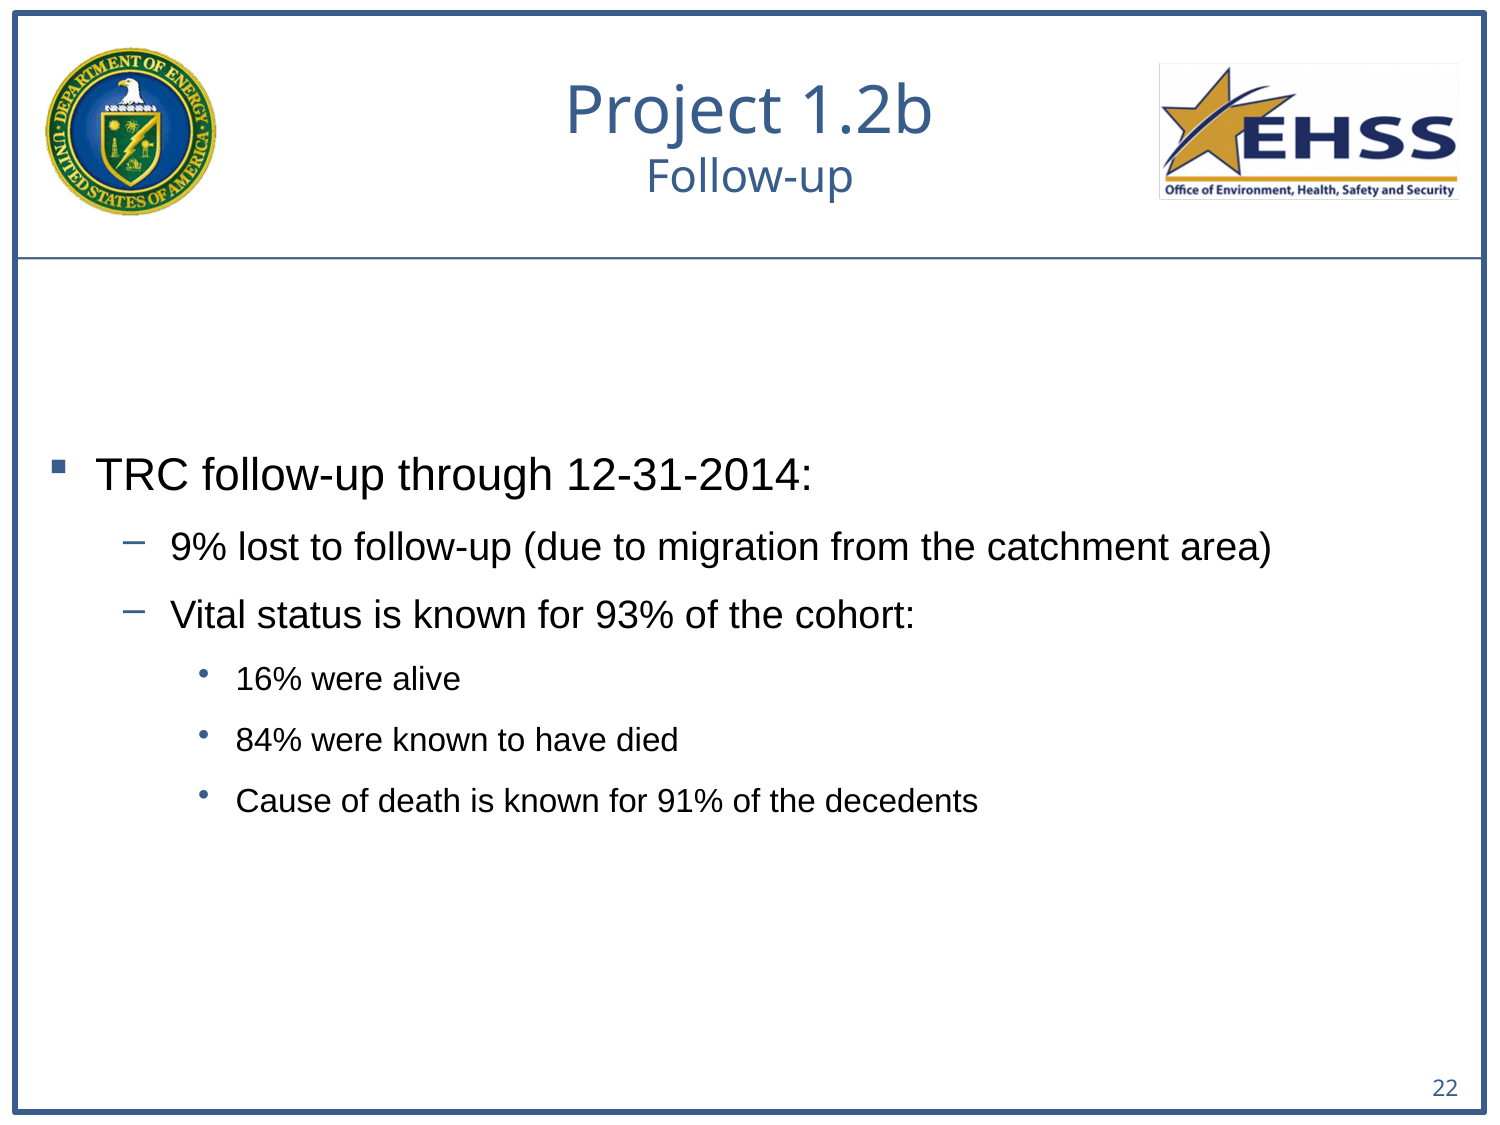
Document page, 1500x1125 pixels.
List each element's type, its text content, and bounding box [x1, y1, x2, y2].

text_box Project 1.2b Follow-up [406, 48, 1094, 219]
list TRC follow-up through 12-31-2014: 9% lost to follow-up (due to migration from the catchment area) Vital status is known for 93% of the cohort: 16% were alive 84% were known to have died Cause of death is known for 91% of the decedents [33, 437, 1500, 1035]
slide_number 22 [1123, 1066, 1474, 1101]
picture [12, 10, 1487, 1115]
